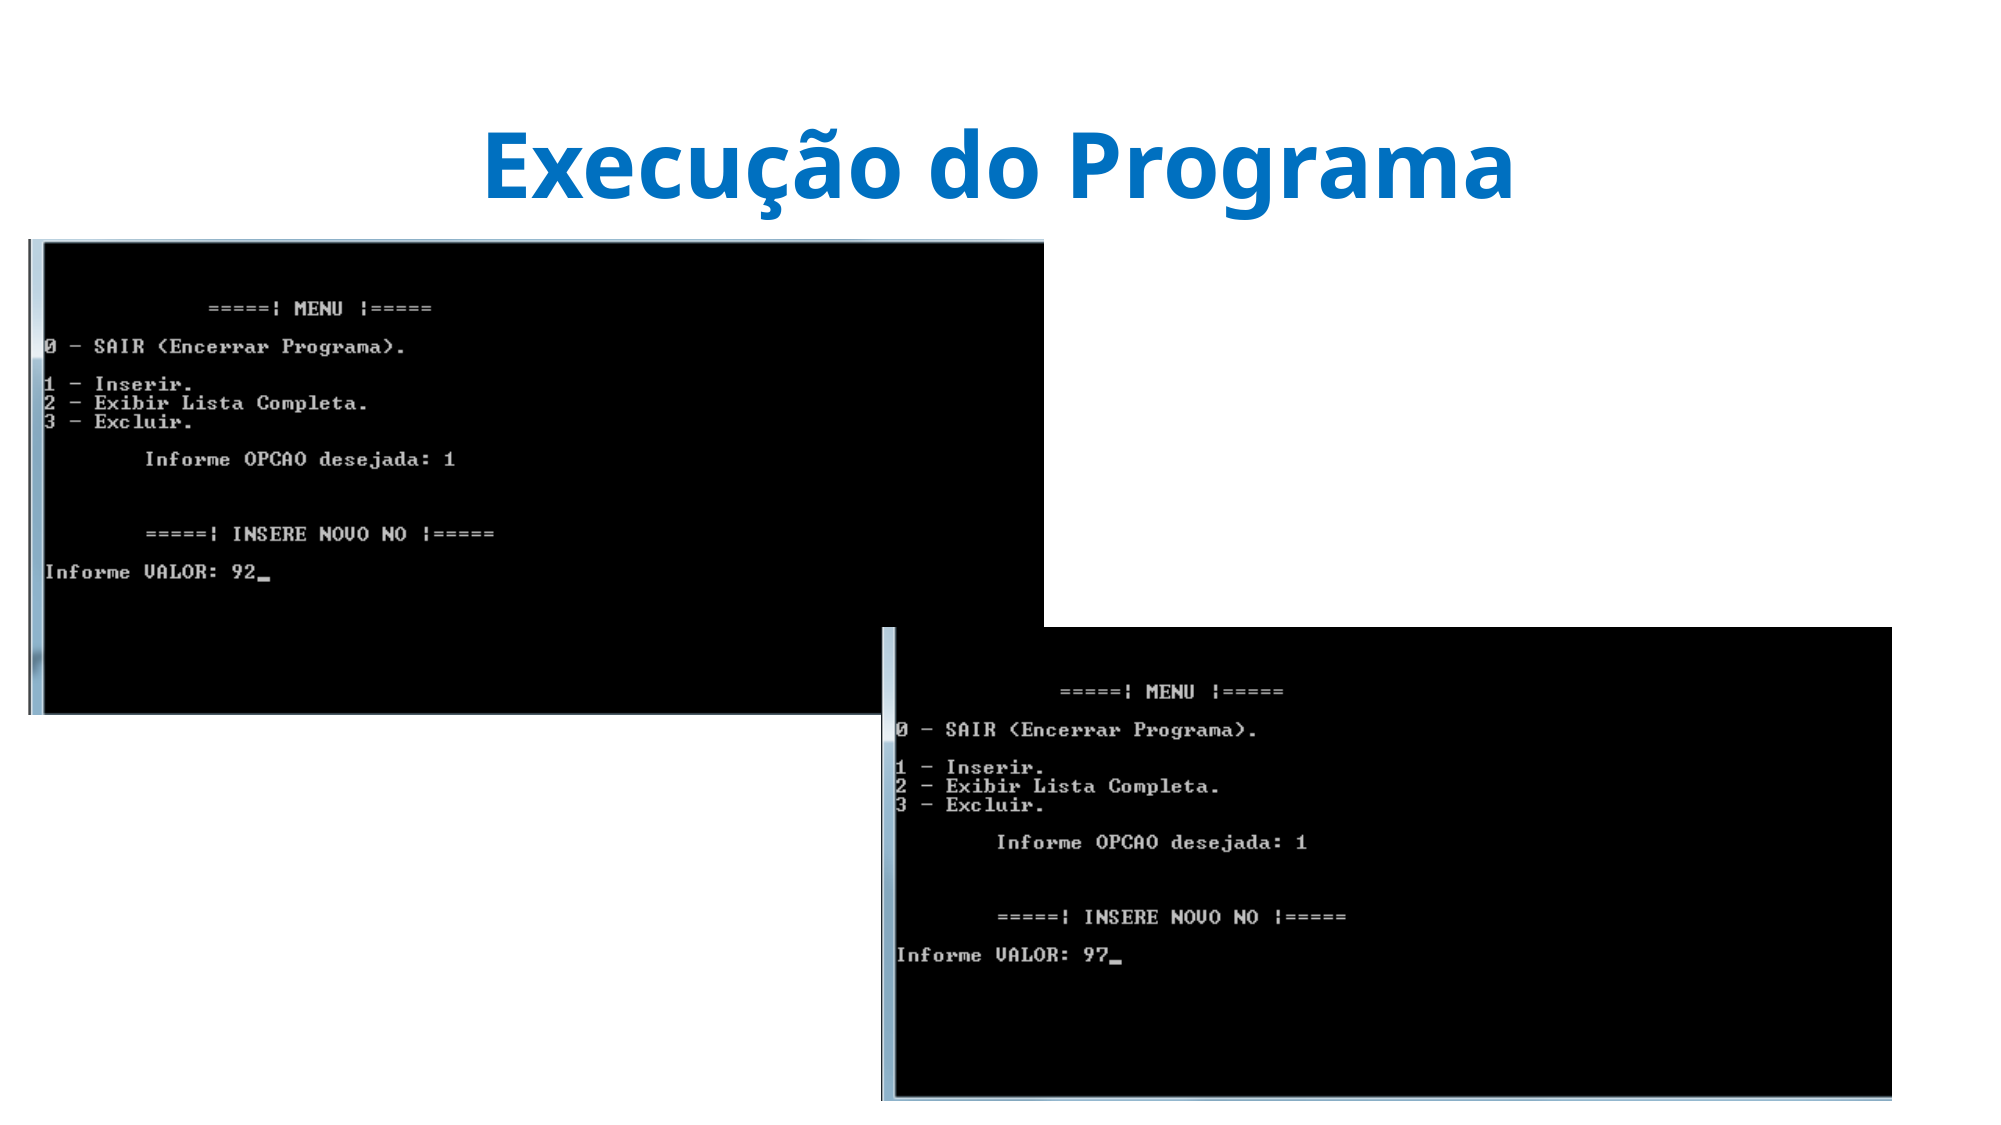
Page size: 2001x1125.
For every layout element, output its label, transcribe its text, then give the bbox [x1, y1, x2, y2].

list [28, 239, 1044, 715]
picture [881, 627, 1892, 1101]
title Execução do Programa [137, 59, 1863, 278]
